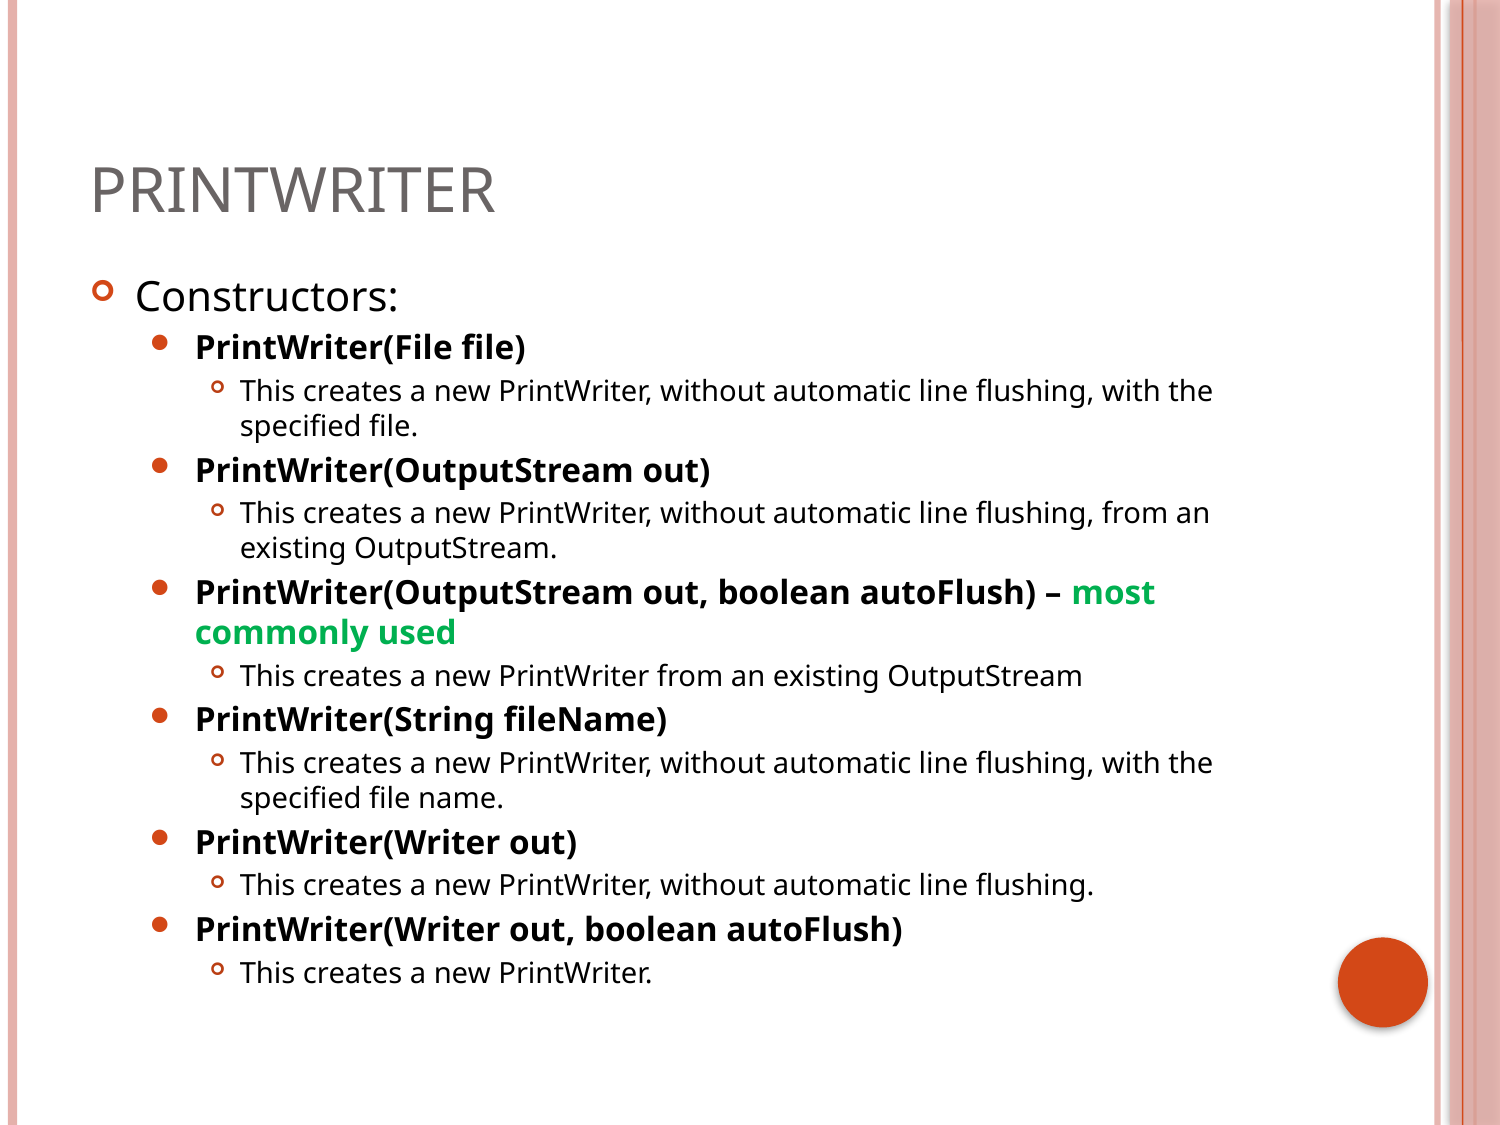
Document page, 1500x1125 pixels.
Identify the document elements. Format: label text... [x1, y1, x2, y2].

title PrintWriter [75, 45, 1300, 233]
list Constructors: PrintWriter(File file) This creates a new PrintWriter, without automatic line flushing, with the specified file. PrintWriter(OutputStream out) This creates a new PrintWriter, without automatic line flushing, from an existing OutputStream. PrintWriter(OutputStream out, boolean autoFlush) – most commonly used This creates a new PrintWriter from an existing OutputStream PrintWriter(String fileName) This creates a new PrintWriter, without automatic line flushing, with the specified file name. PrintWriter(Writer out) This creates a new PrintWriter, without automatic line flushing. PrintWriter(Writer out, boolean autoFlush) This creates a new PrintWriter. [75, 262, 1300, 1062]
